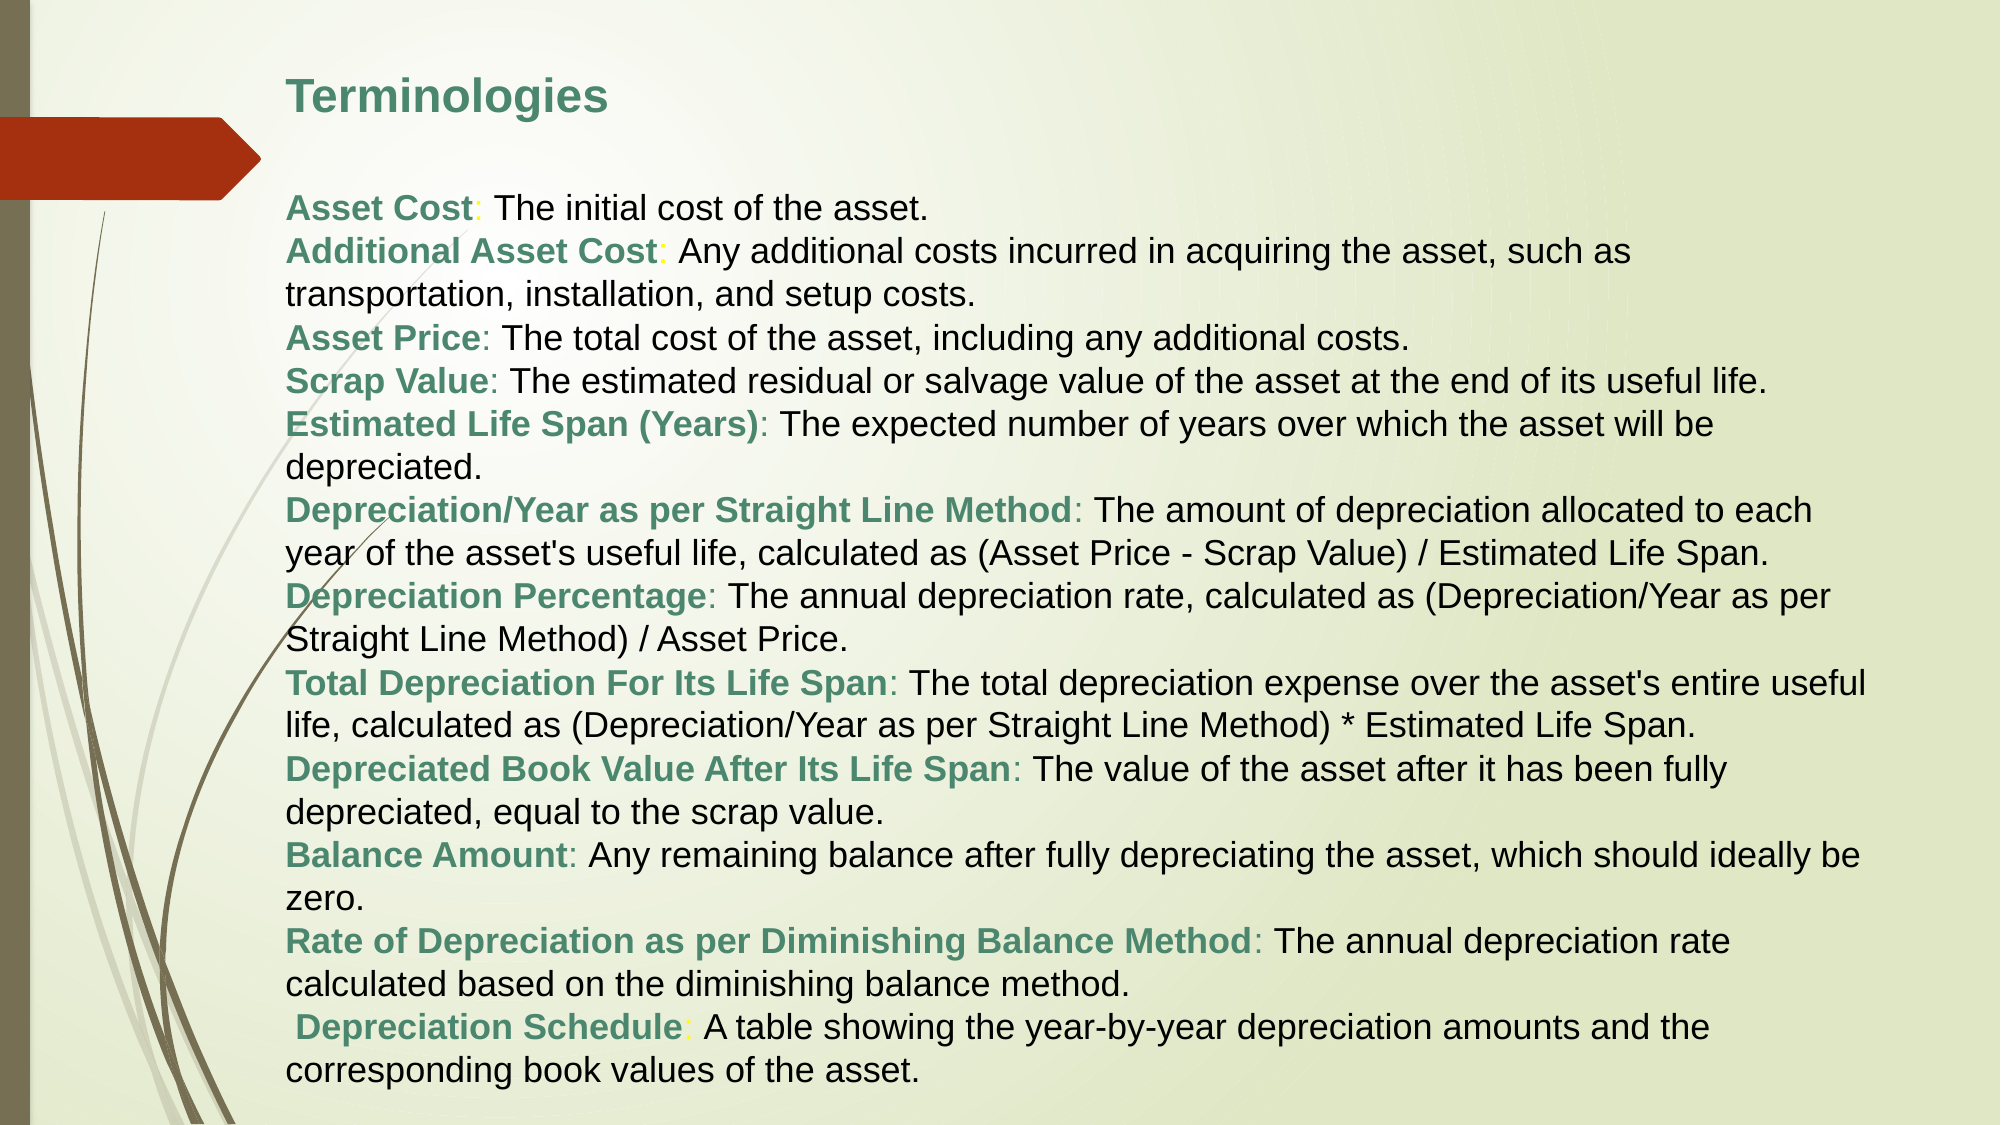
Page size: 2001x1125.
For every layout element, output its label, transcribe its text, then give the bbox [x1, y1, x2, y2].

list Terminologies Asset Cost: The initial cost of the asset. Additional Asset Cost: Any additional costs incurred in acquiring the asset, such as transportation, installation, and setup costs. Asset Price: The total cost of the asset, including any additional costs. Scrap Value: The estimated residual or salvage value of the asset at the end of its useful life. Estimated Life Span (Years): The expected number of years over which the asset will be depreciated. Depreciation/Year as per Straight Line Method: The amount of depreciation allocated to each year of the asset's useful life, calculated as (Asset Price - Scrap Value) / Estimated Life Span. Depreciation Percentage: The annual depreciation rate, calculated as (Depreciation/Year as per Straight Line Method) / Asset Price. Total Depreciation For Its Life Span: The total depreciation expense over the asset's entire useful life, calculated as (Depreciation/Year as per Straight Line Method) * Estimated Life Span. Depreciated Book Value After Its Life Span: The value of the asset after it has been fully depreciated, equal to the scrap value. Balance Amount: Any remaining balance after fully depreciating the asset, which should ideally be zero. Rate of Depreciation as per Diminishing Balance Method: The annual depreciation rate calculated based on the diminishing balance method. Depreciation Schedule: A table showing the year-by-year depreciation amounts and the corresponding book values of the asset. [270, 56, 1888, 1100]
